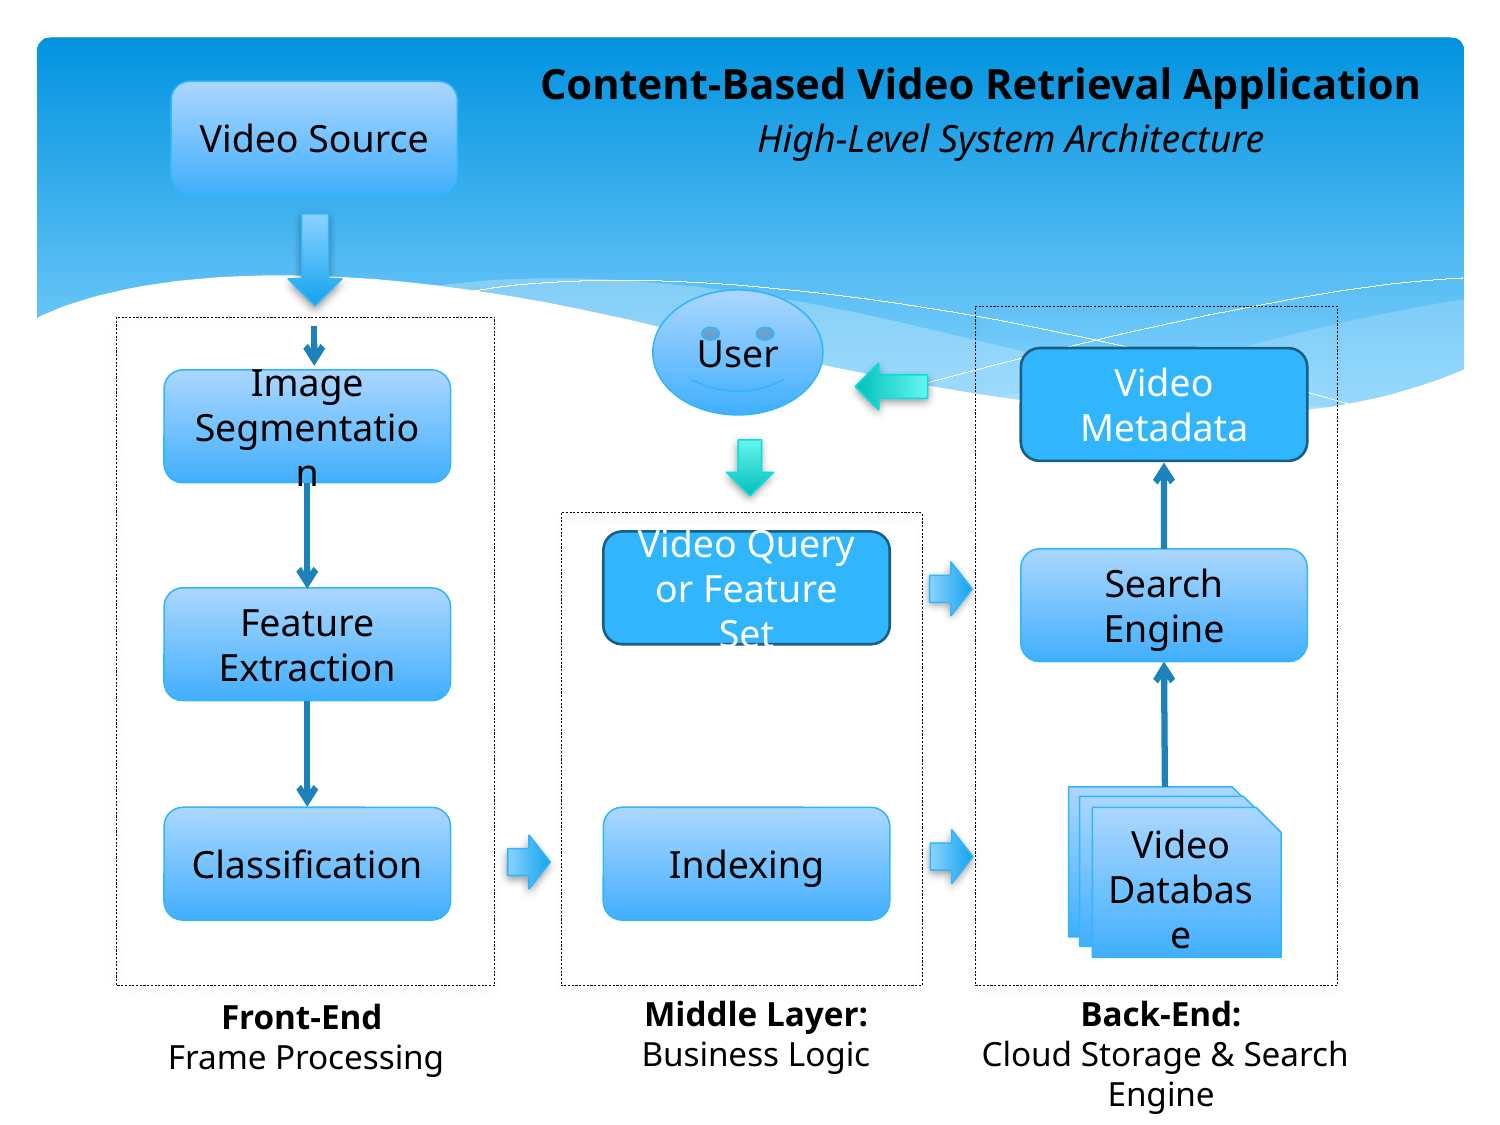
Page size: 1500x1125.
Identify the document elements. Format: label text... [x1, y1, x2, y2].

text_box [975, 305, 1338, 985]
text_box [932, 835, 970, 878]
text_box [854, 362, 929, 411]
text_box [928, 561, 973, 617]
text_box [506, 834, 551, 890]
text_box Middle Layer: Business Logic [626, 985, 886, 1081]
text_box [287, 213, 343, 307]
text_box [725, 439, 775, 497]
text_box Video Source [170, 80, 459, 195]
text_box [560, 512, 923, 986]
text_box [116, 316, 496, 986]
text_box User [652, 289, 824, 416]
text_box High-Level System Architecture [742, 107, 1280, 167]
text_box Back-End: Cloud Storage & Search Engine [931, 985, 1391, 1121]
text_box Front-End Frame Processing [153, 988, 460, 1084]
text_box Content-Based Video Retrieval Application [525, 50, 1447, 116]
